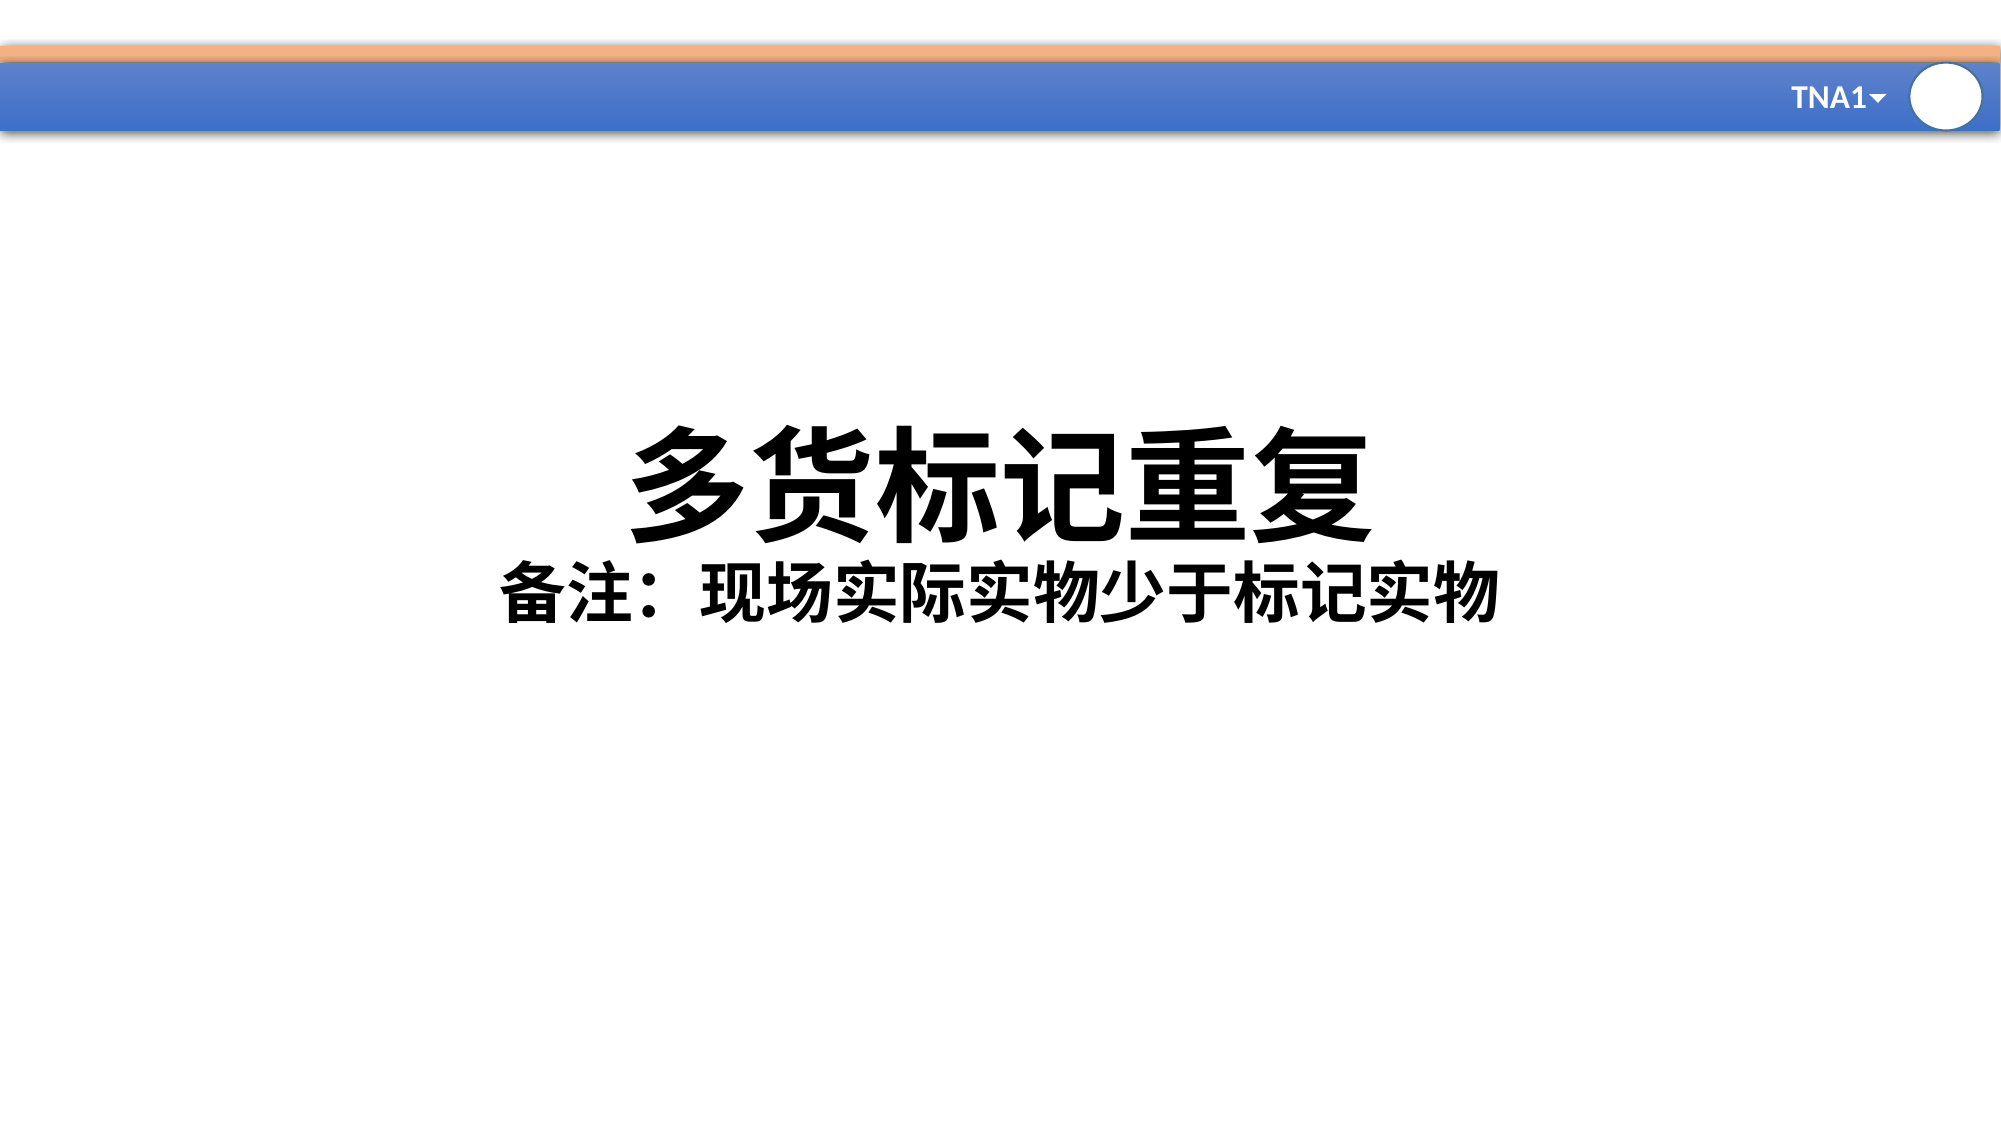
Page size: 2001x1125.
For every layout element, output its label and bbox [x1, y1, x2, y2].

text_box [0, 370, 2000, 686]
